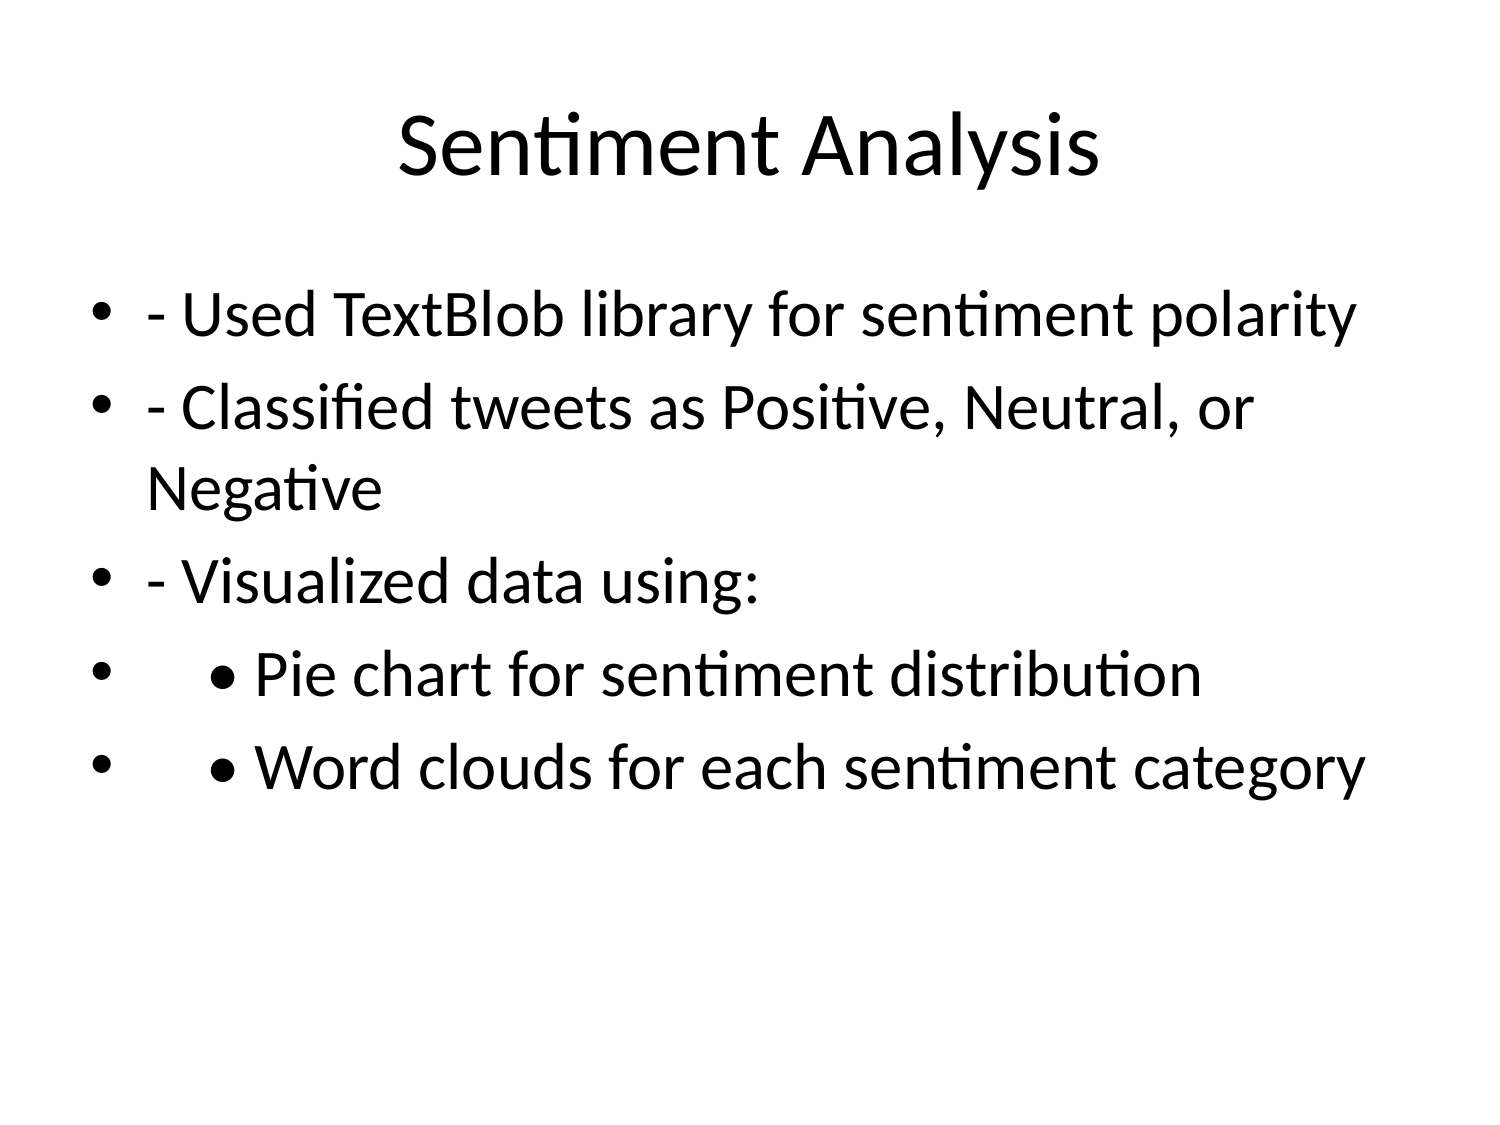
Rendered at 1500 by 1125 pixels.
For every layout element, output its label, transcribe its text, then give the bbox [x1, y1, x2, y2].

title Sentiment Analysis [75, 45, 1425, 233]
list - Used TextBlob library for sentiment polarity - Classified tweets as Positive, Neutral, or Negative - Visualized data using: • Pie chart for sentiment distribution • Word clouds for each sentiment category [75, 262, 1425, 1005]
